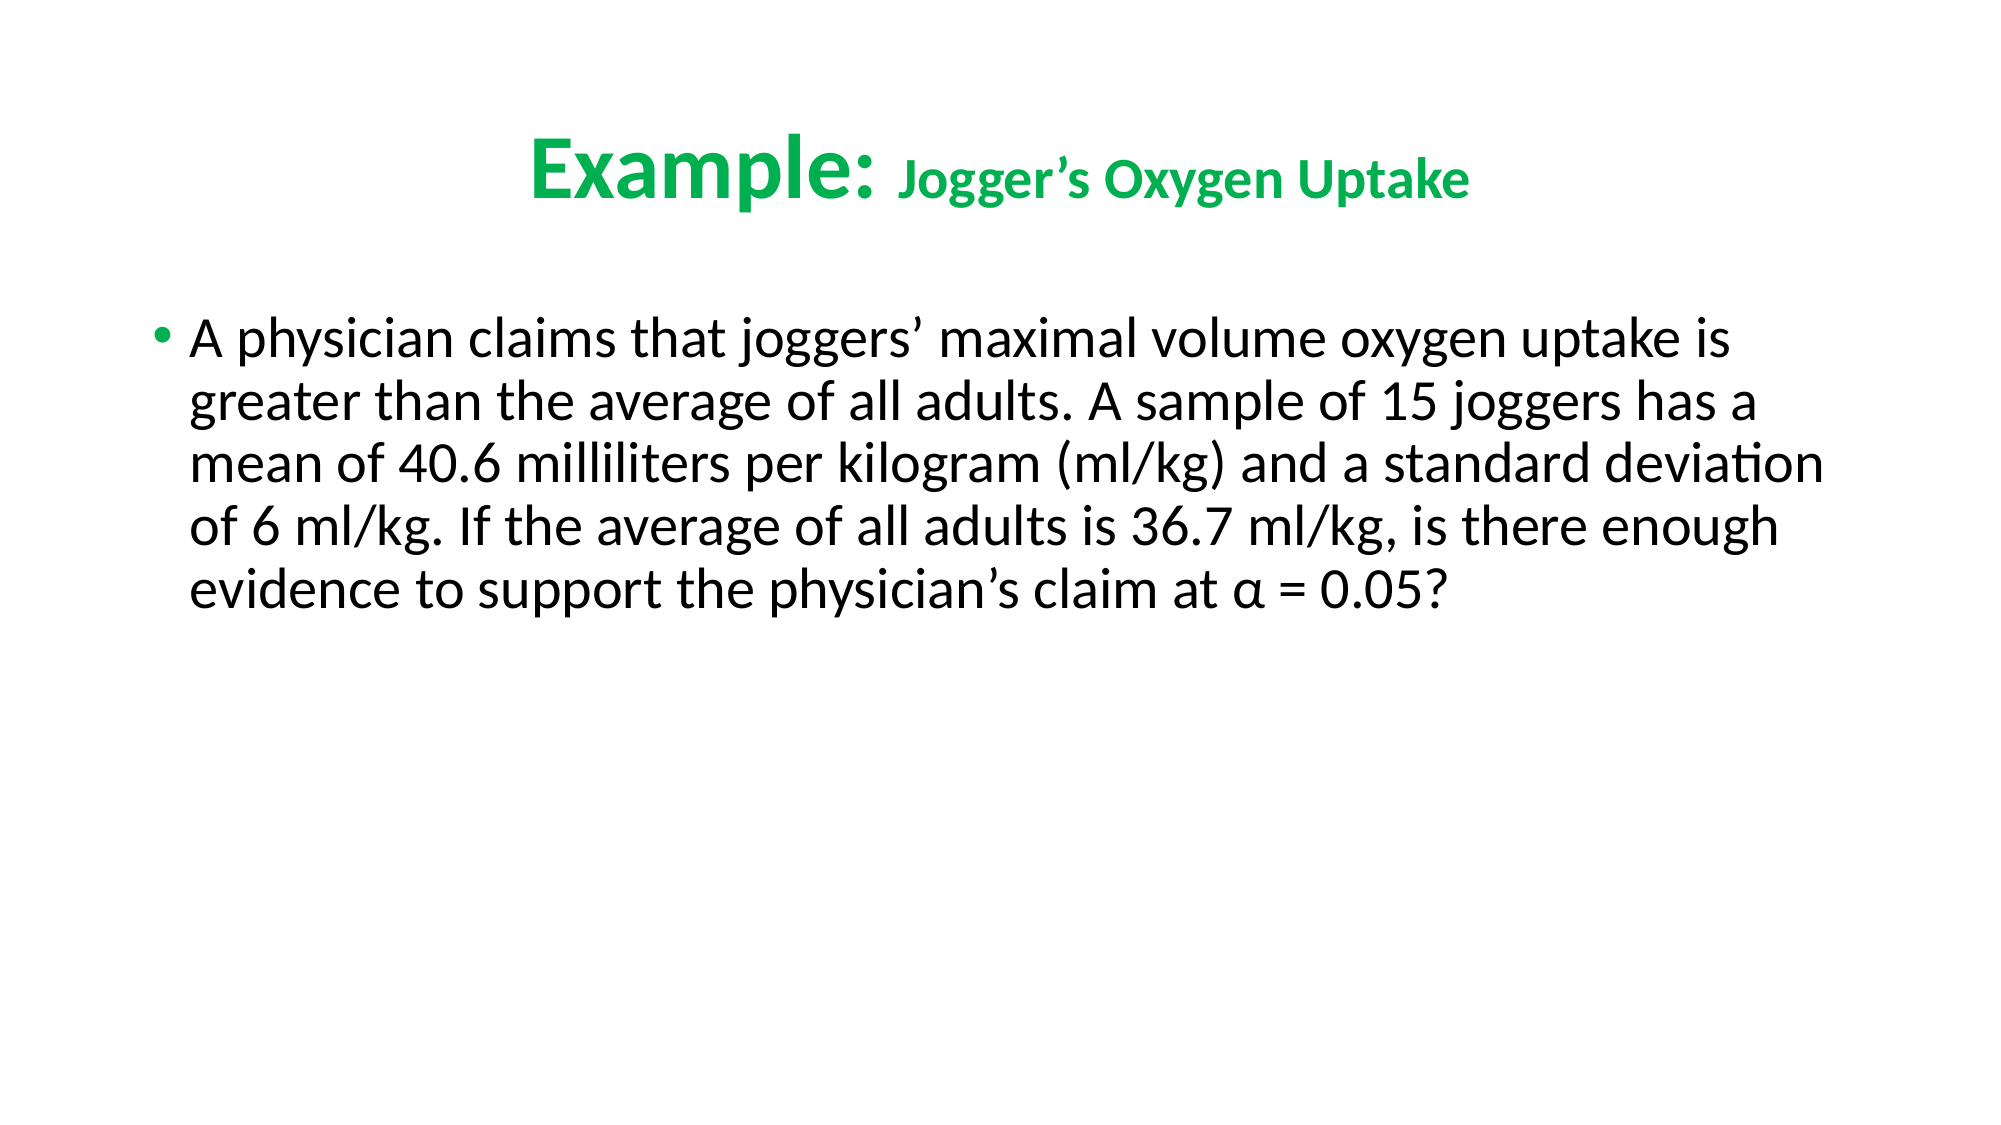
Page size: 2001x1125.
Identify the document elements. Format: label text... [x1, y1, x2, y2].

list A physician claims that joggers’ maximal volume oxygen uptake is greater than the average of all adults. A sample of 15 joggers has a mean of 40.6 milliliters per kilogram (ml/kg) and a standard deviation of 6 ml/kg. If the average of all adults is 36.7 ml/kg, is there enough evidence to support the physician’s claim at α = 0.05? [137, 299, 1863, 1014]
title Example: Jogger’s Oxygen Uptake [137, 59, 1863, 278]
